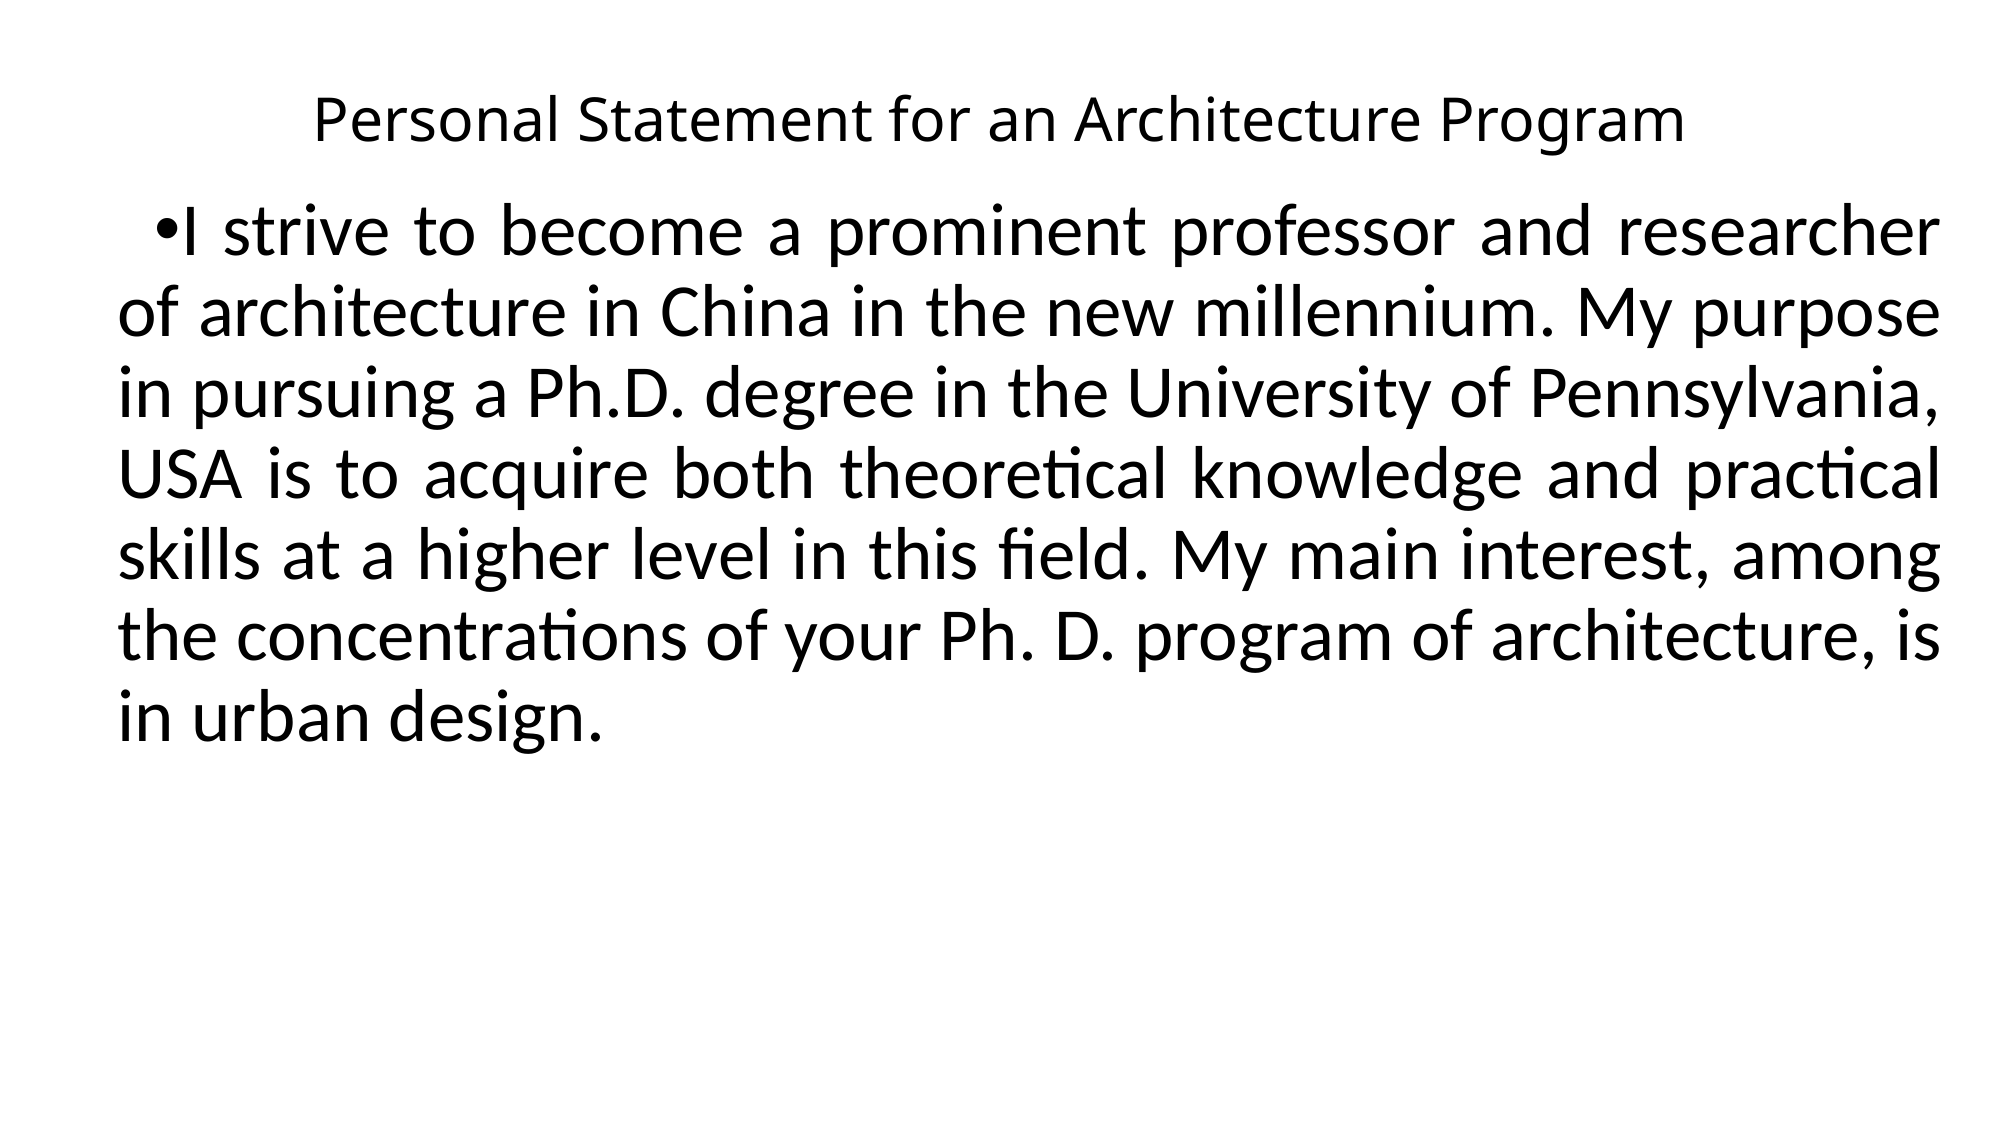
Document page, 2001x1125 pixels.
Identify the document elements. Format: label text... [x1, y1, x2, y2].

title Personal Statement for an Architecture Program [137, 59, 1863, 183]
list I strive to become a prominent professor and researcher of architecture in China in the new millennium. My purpose in pursuing a Ph.D. degree in the University of Pennsylvania, USA is to acquire both theoretical knowledge and practical skills at a higher level in this field. My main interest, among the concentrations of your Ph. D. program of architecture, is in urban design. [64, 183, 1959, 1086]
